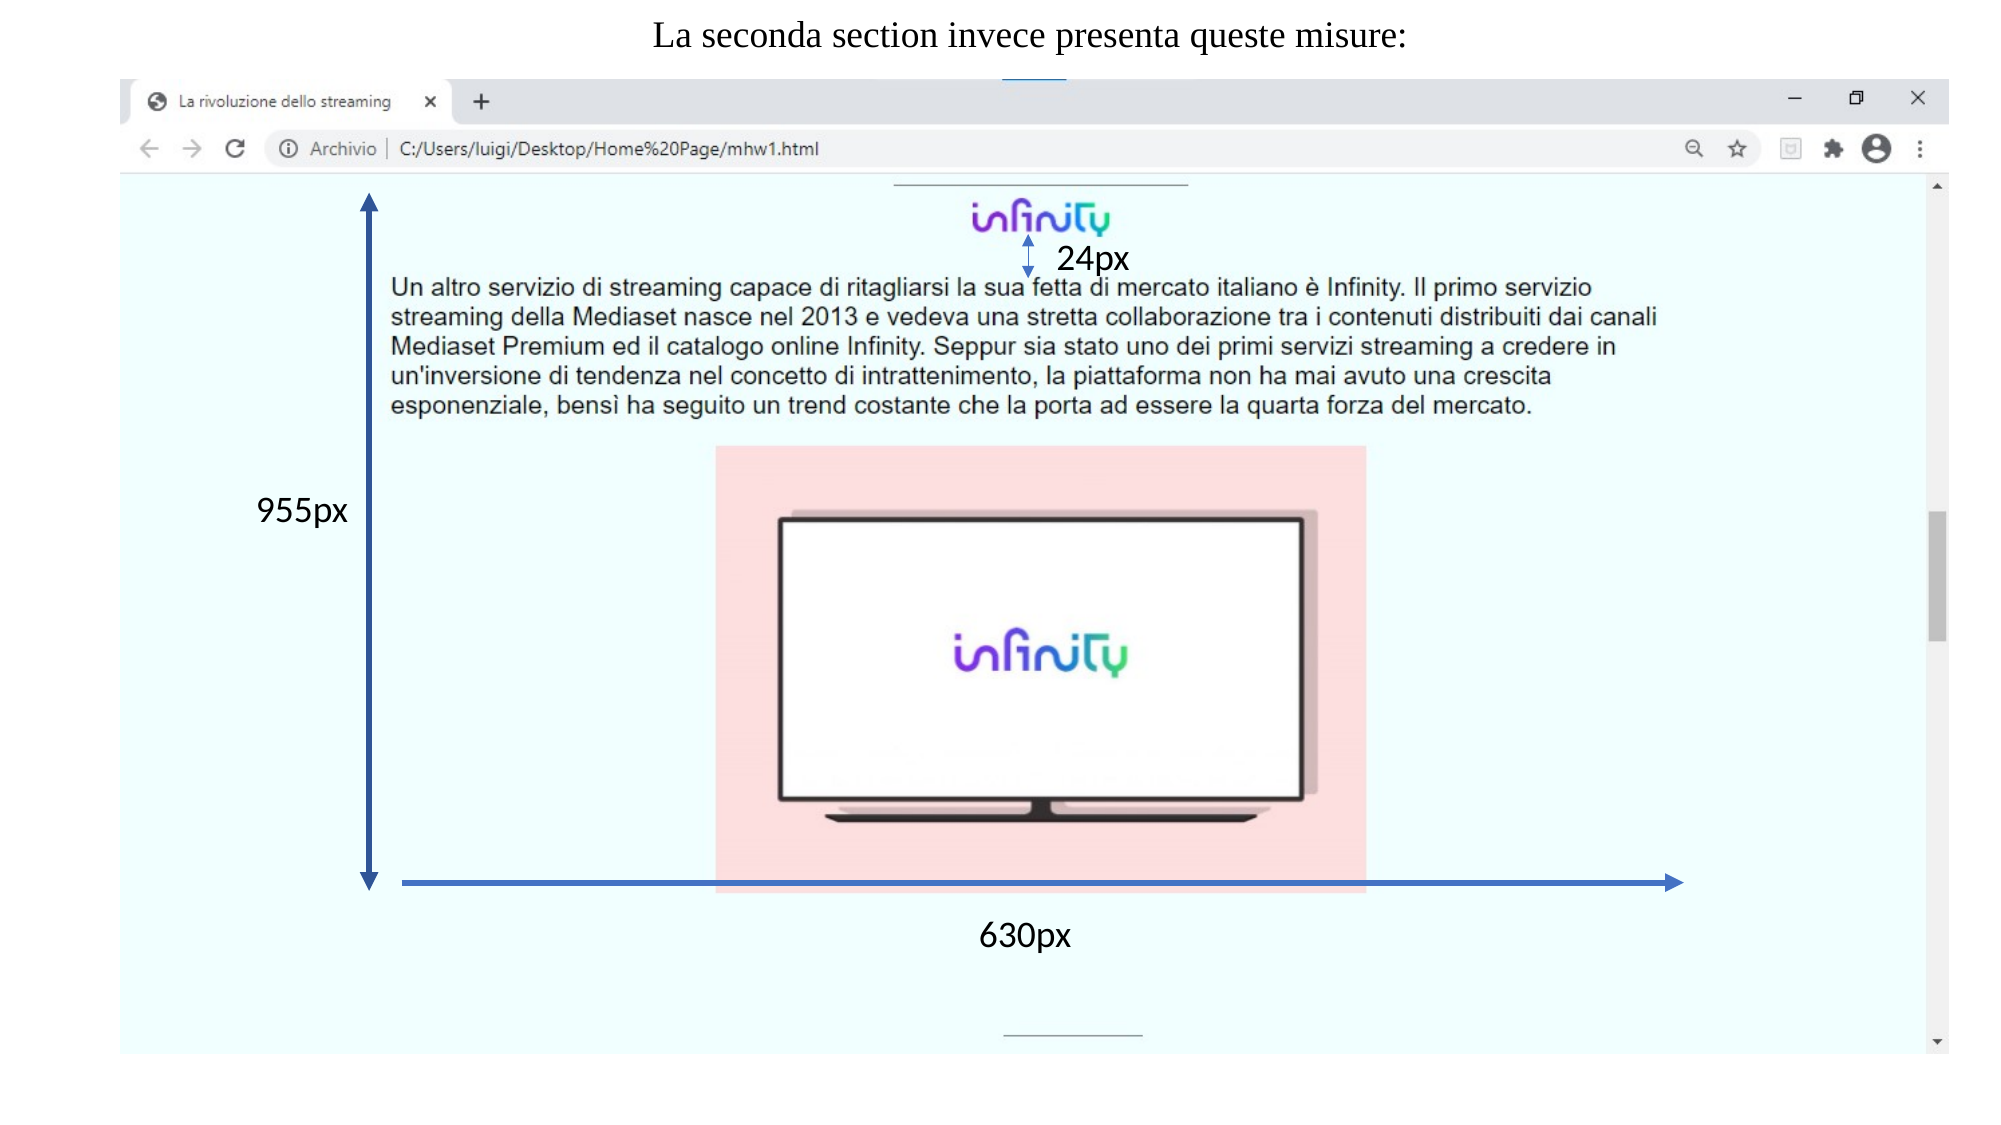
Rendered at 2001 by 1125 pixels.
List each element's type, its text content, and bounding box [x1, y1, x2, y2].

text_box La seconda section invece presenta queste misure: [637, 2, 1815, 62]
picture [119, 79, 1949, 1054]
